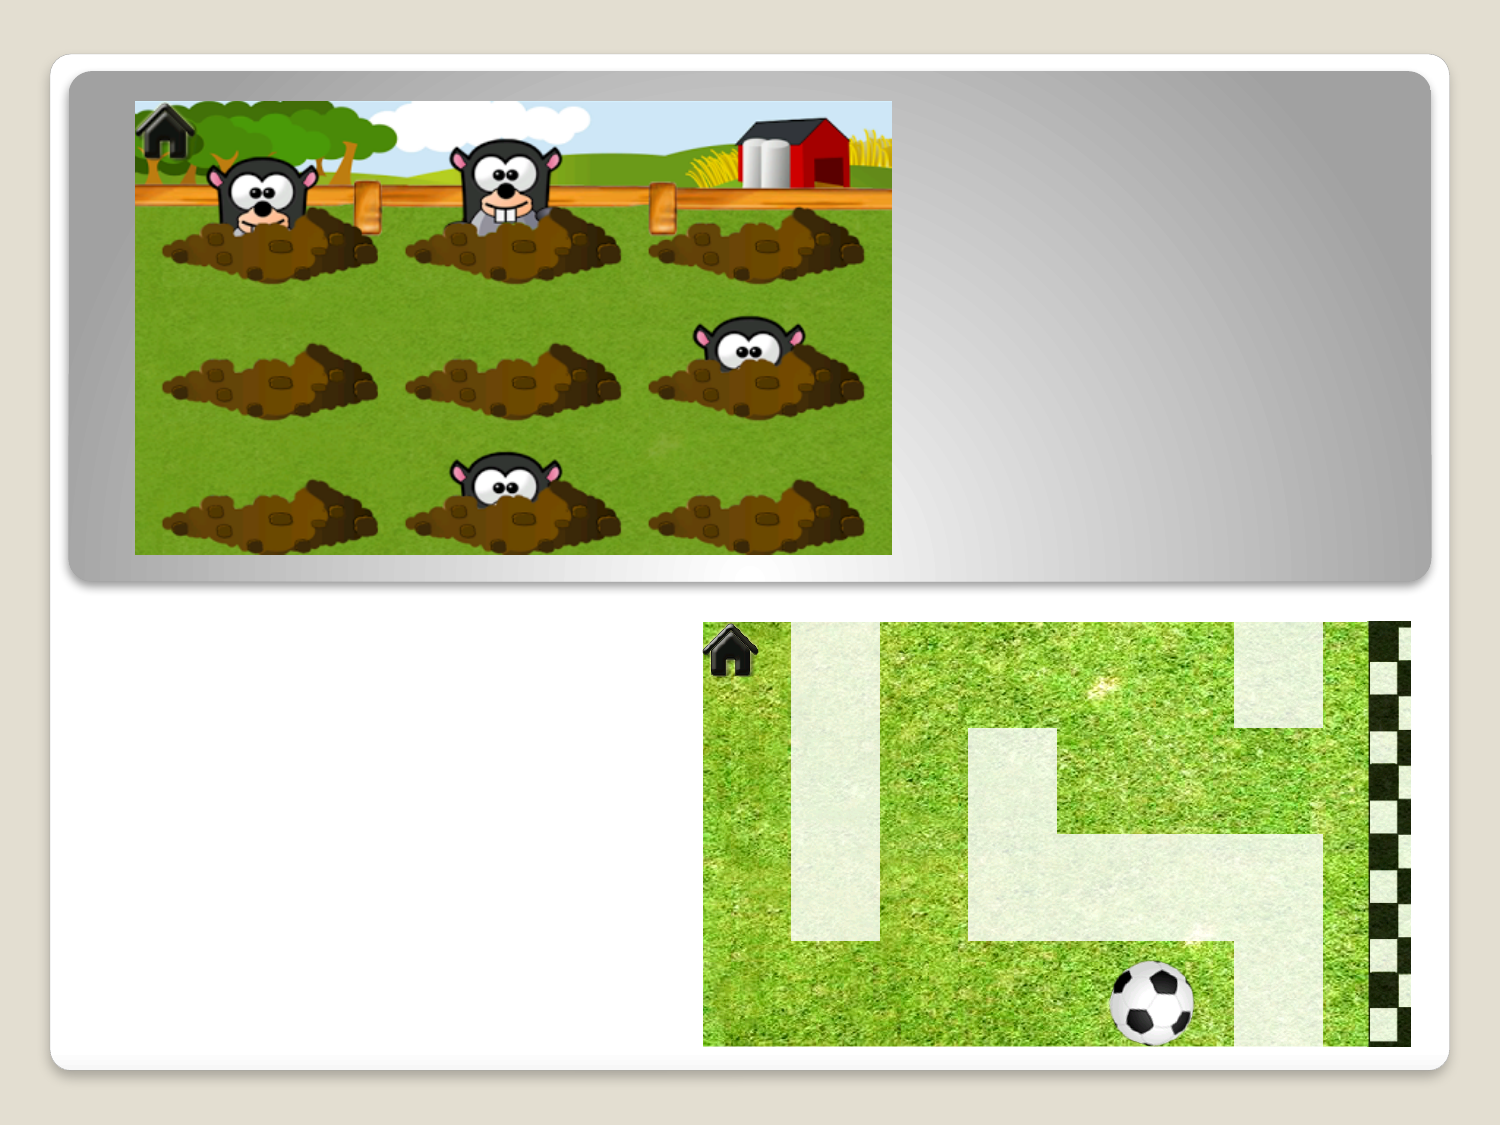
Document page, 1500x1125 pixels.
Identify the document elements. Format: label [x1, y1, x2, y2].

text_box [975, 185, 1402, 541]
picture [135, 101, 892, 556]
picture [702, 621, 1411, 1047]
